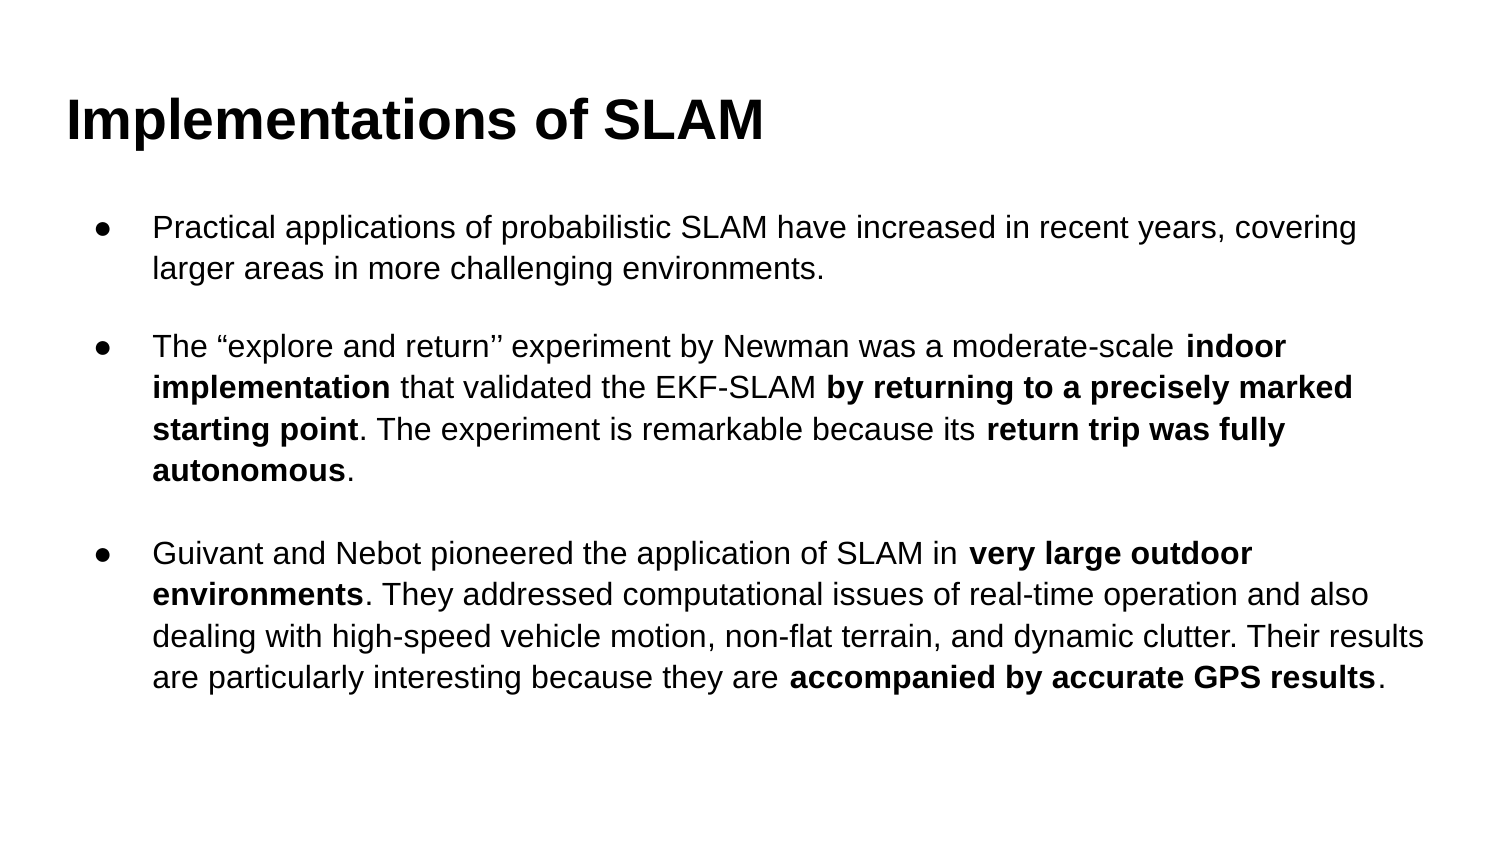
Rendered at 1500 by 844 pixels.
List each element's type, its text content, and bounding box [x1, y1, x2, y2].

title Implementations of SLAM [51, 72, 1449, 167]
list Practical applications of probabilistic SLAM have increased in recent years, covering larger areas in more challenging environments. The “explore and return’’ experiment by Newman was a moderate-scale indoor implementation that validated the EKF-SLAM by returning to a precisely marked starting point. The experiment is remarkable because its return trip was fully autonomous. Guivant and Nebot pioneered the application of SLAM in very large outdoor environments. They addressed computational issues of real-time operation and also dealing with high-speed vehicle motion, non-flat terrain, and dynamic clutter. Their results are particularly interesting because they are accompanied by accurate GPS results. [51, 189, 1449, 750]
